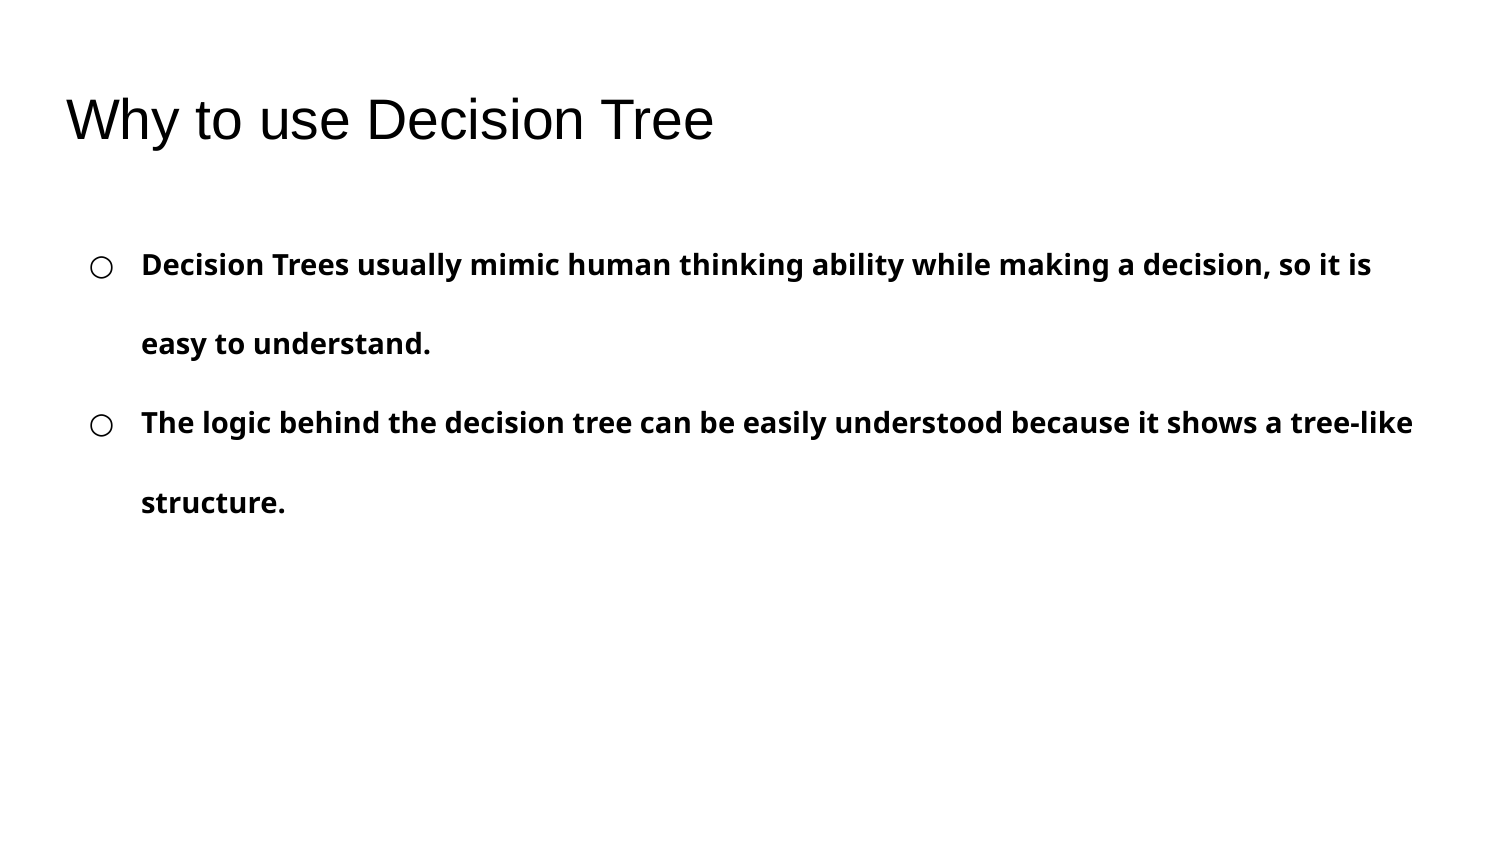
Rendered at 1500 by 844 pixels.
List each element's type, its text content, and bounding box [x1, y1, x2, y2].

list Decision Trees usually mimic human thinking ability while making a decision, so it is easy to understand. The logic behind the decision tree can be easily understood because it shows a tree-like structure. [51, 189, 1449, 750]
title Why to use Decision Tree [51, 72, 1449, 167]
